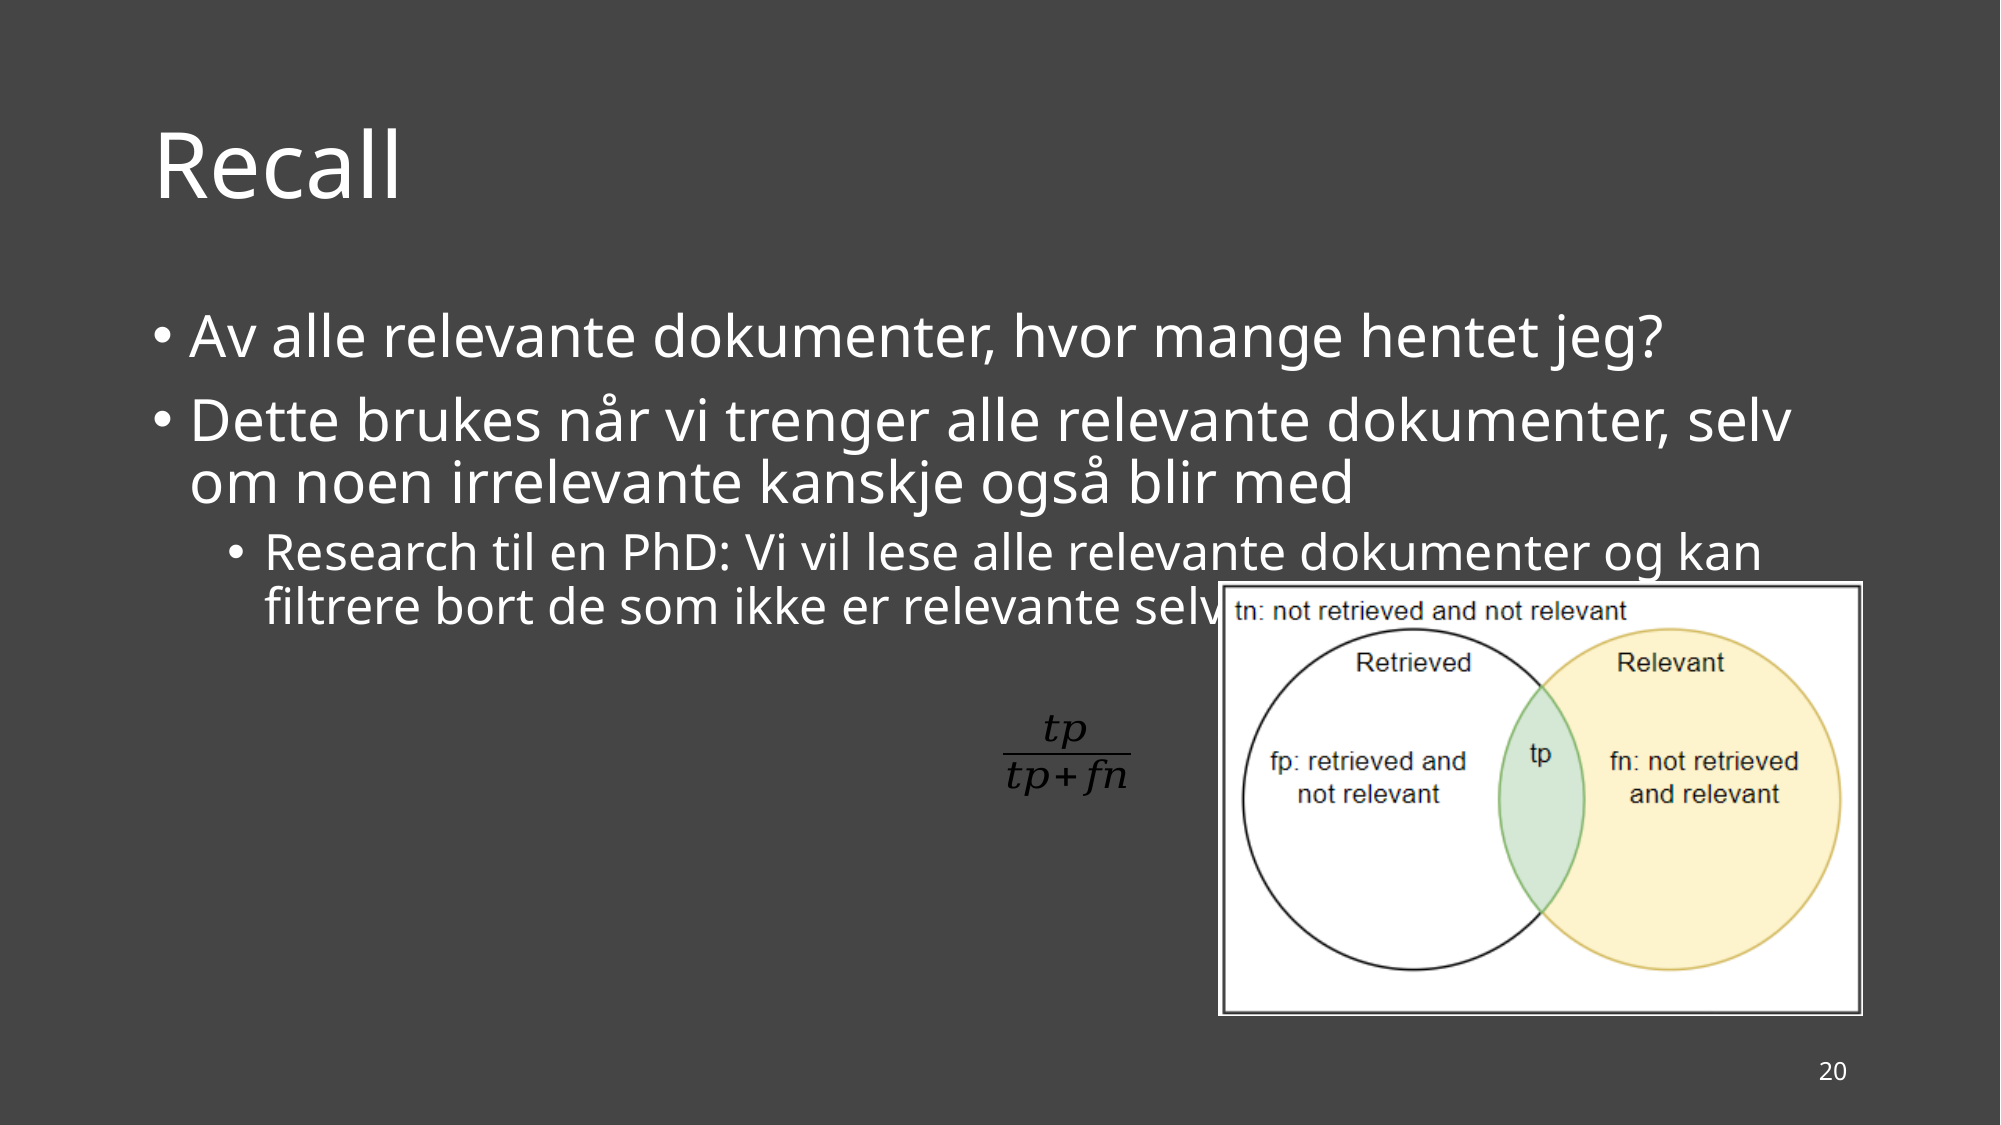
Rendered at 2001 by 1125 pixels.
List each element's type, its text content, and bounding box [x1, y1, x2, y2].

title Recall [137, 59, 1863, 278]
list Av alle relevante dokumenter, hvor mange hentet jeg? Dette brukes når vi trenger alle relevante dokumenter, selv om noen irrelevante kanskje også blir med Research til en PhD: Vi vil lese alle relevante dokumenter og kan filtrere bort de som ikke er relevante selv [137, 299, 1863, 1014]
slide_number 20 [1412, 1042, 1863, 1103]
picture [1218, 580, 1863, 1016]
